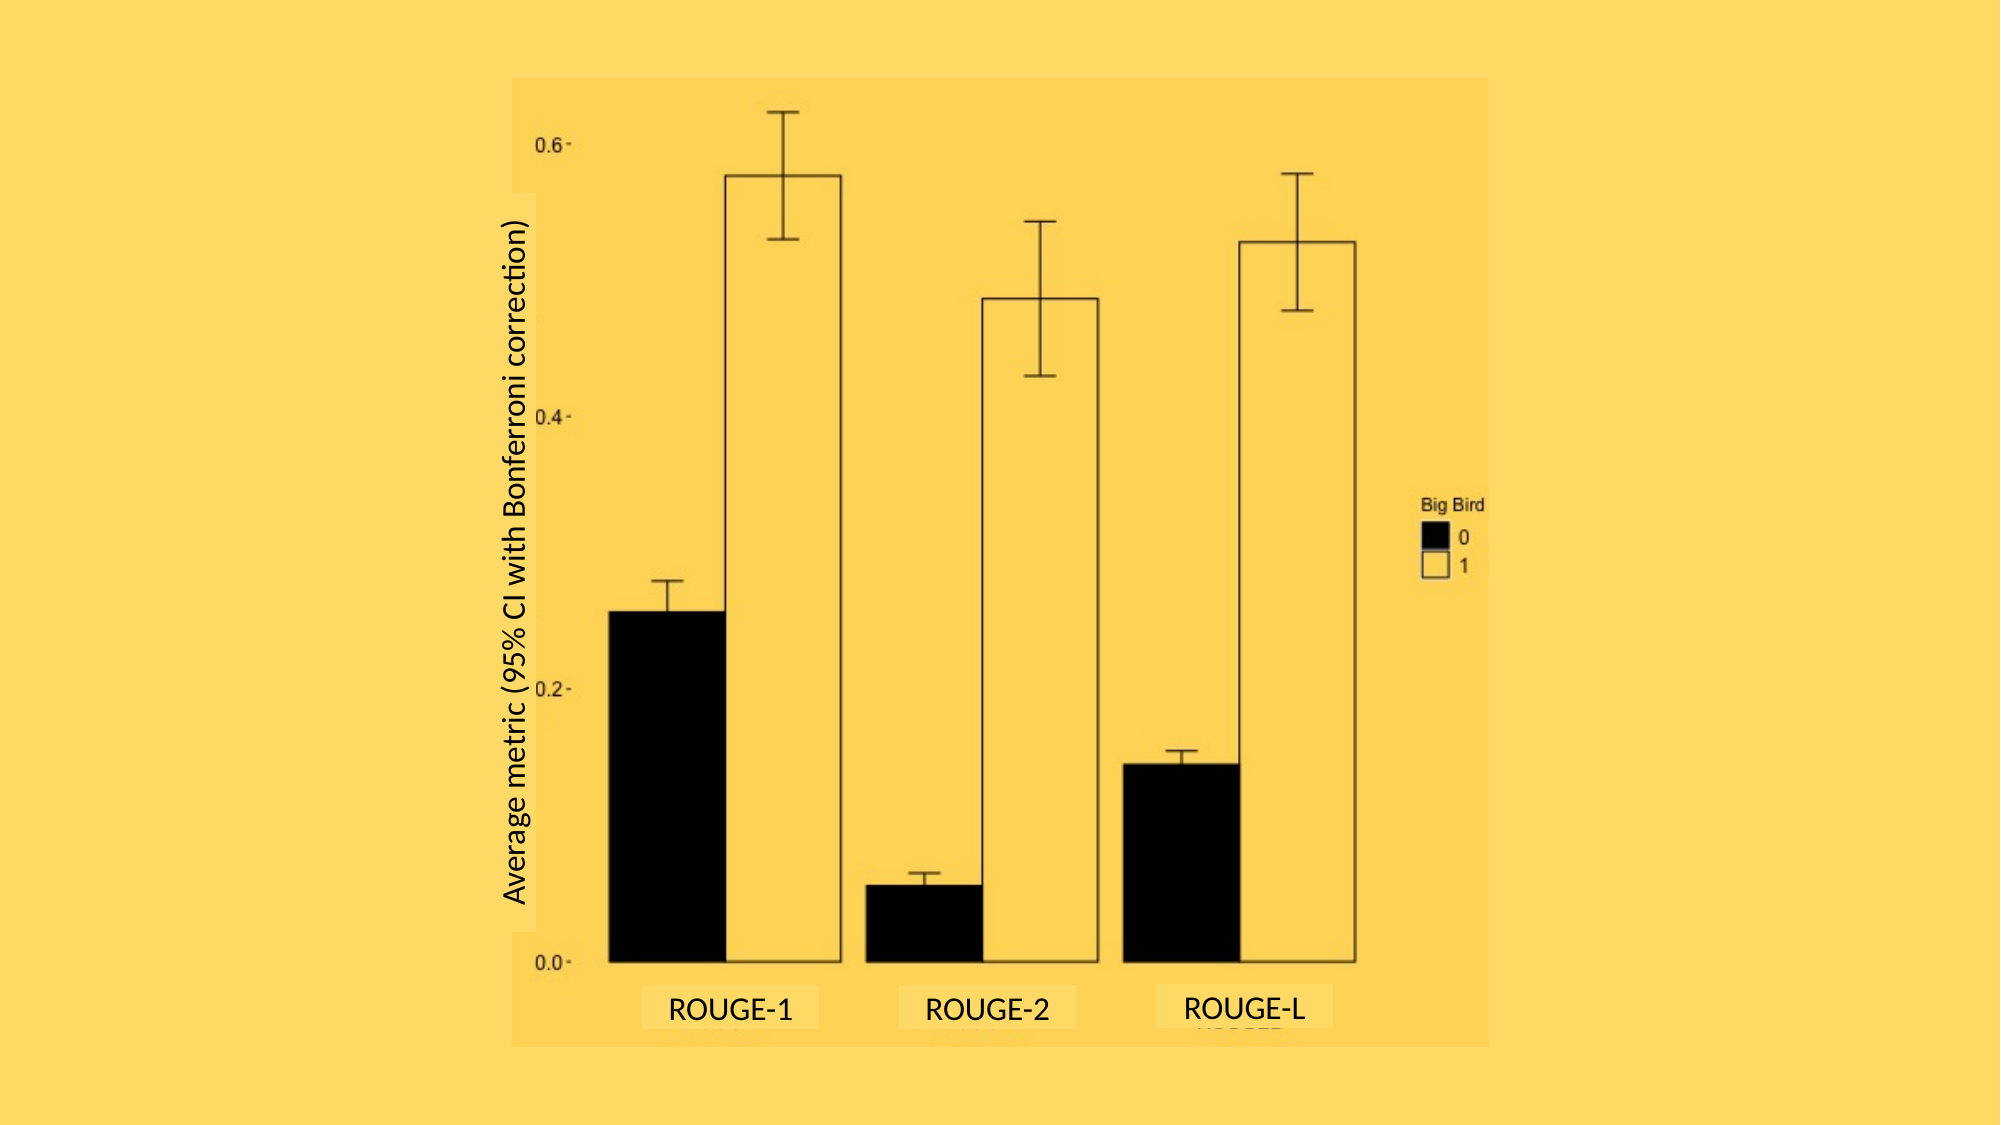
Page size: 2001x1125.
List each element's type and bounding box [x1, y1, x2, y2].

text_box [0, 0, 2000, 1125]
